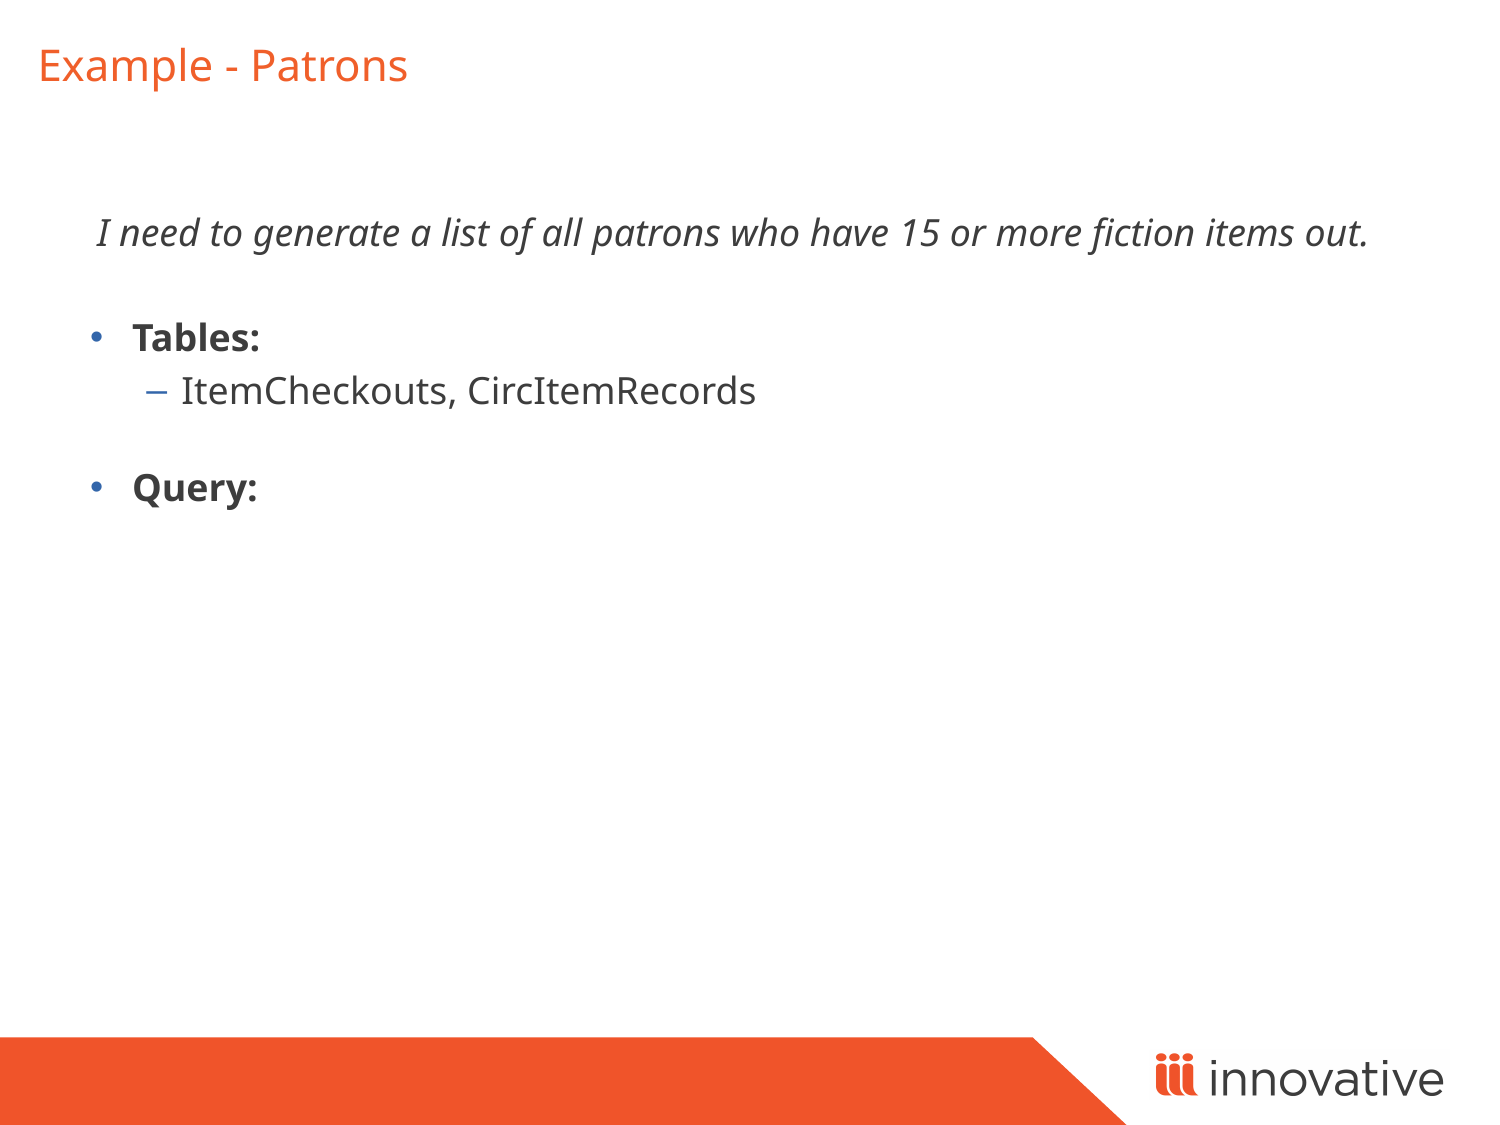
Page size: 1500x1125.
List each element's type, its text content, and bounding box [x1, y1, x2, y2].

list I need to generate a list of all patrons who have 15 or more fiction items out. Tables: ItemCheckouts, CircItemRecords Query: [75, 201, 1425, 988]
picture [1149, 1049, 1450, 1100]
title Example - Patrons [37, 37, 1425, 124]
